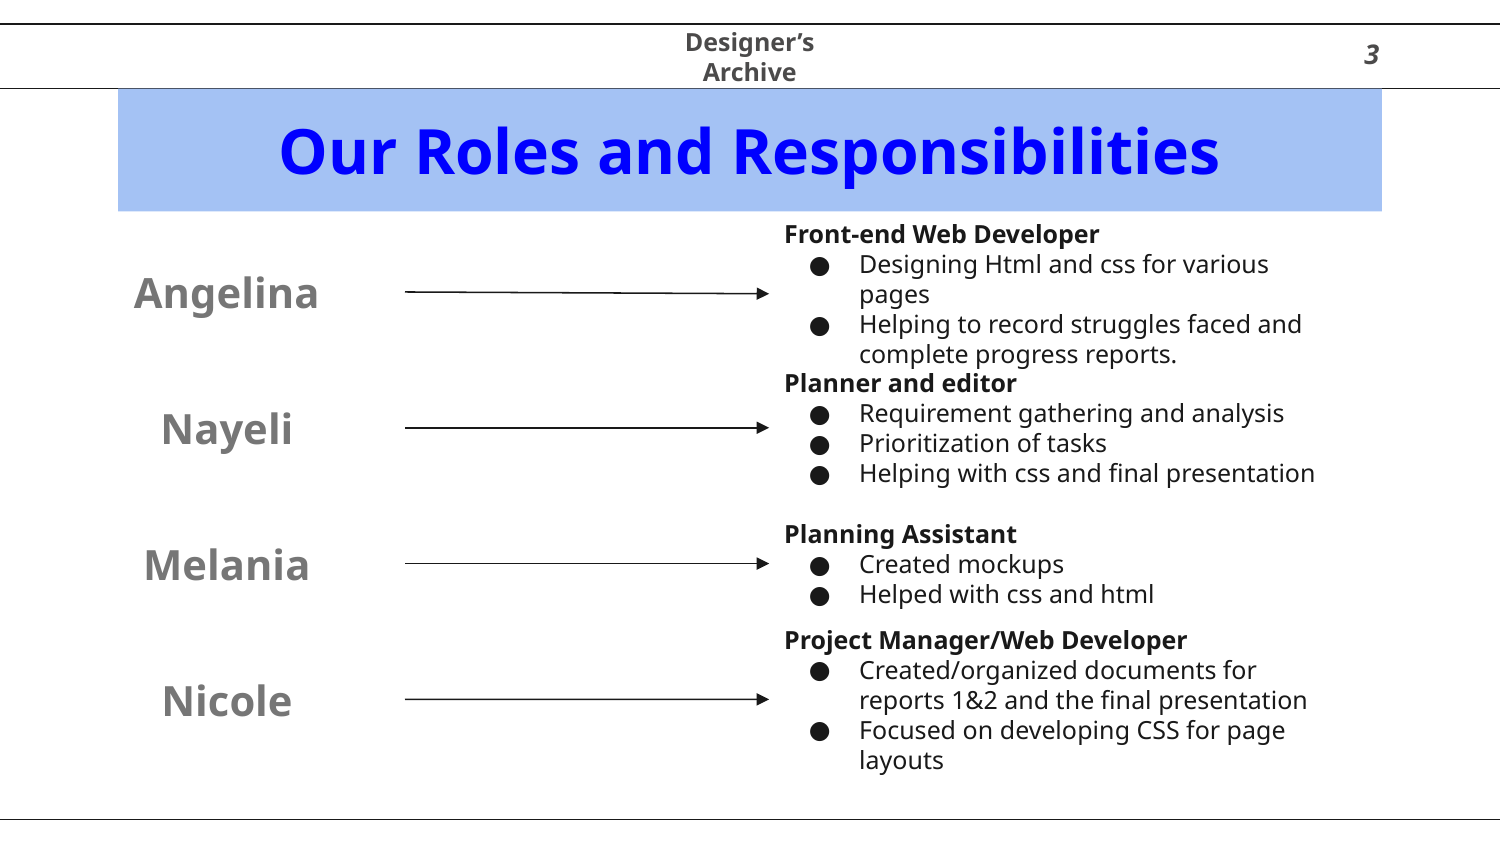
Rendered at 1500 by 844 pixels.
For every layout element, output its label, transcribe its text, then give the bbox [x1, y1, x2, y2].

text_box Melania [48, 518, 406, 609]
slide_number ‹#› [1304, 36, 1395, 77]
text_box Front-end Web Developer Designing Html and css for various pages Helping to record struggles faced and complete progress reports. [769, 232, 1352, 356]
text_box Project Manager/Web Developer Created/organized documents for reports 1&2 and the final presentation Focused on developing CSS for page layouts [769, 648, 1352, 751]
title Designer’s Archive [623, 36, 877, 77]
text_box Planner and editor Requirement gathering and analysis Prioritization of tasks Helping with css and final presentation [769, 377, 1352, 479]
text_box Nayeli [48, 382, 406, 473]
title Our Roles and Responsibilities [118, 88, 1382, 212]
text_box Angelina [48, 247, 406, 337]
text_box Nicole [48, 654, 406, 745]
text_box Planning Assistant Created mockups Helped with css and html [769, 512, 1352, 615]
